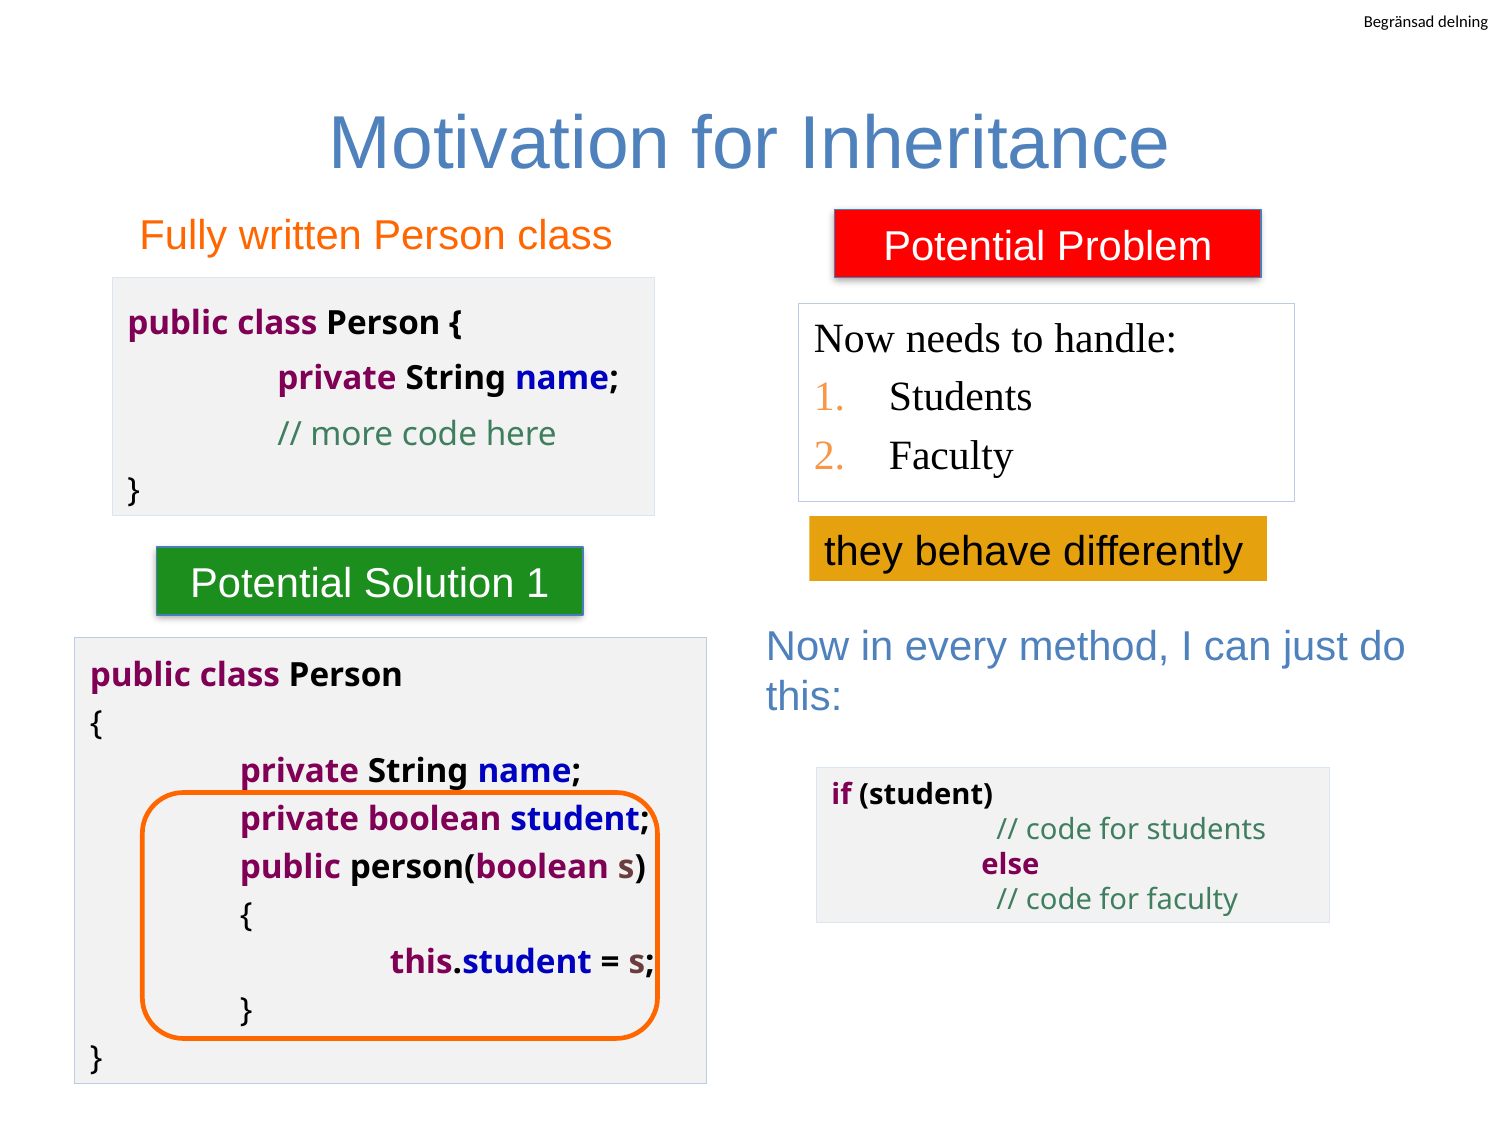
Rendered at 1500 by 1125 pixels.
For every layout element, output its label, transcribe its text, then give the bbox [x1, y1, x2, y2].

text_box public class Person { private String name; private boolean student; public person(boolean s) { this.student = s; } } [74, 637, 707, 1084]
text_box Potential Problem [834, 209, 1262, 278]
text_box they behave differently [809, 516, 1267, 581]
text_box [140, 790, 660, 1041]
title Motivation for Inheritance [75, 45, 1425, 233]
text_box public class Person { private String name; // more code here } [112, 277, 655, 516]
text_box Potential Solution 1 [156, 546, 584, 616]
text_box Now needs to handle: Students Faculty [798, 303, 1295, 502]
text_box Fully written Person class [124, 200, 640, 266]
text_box if (student) // code for students else // code for faculty [816, 767, 1330, 923]
text_box Now in every method, I can just do this: [751, 611, 1425, 727]
